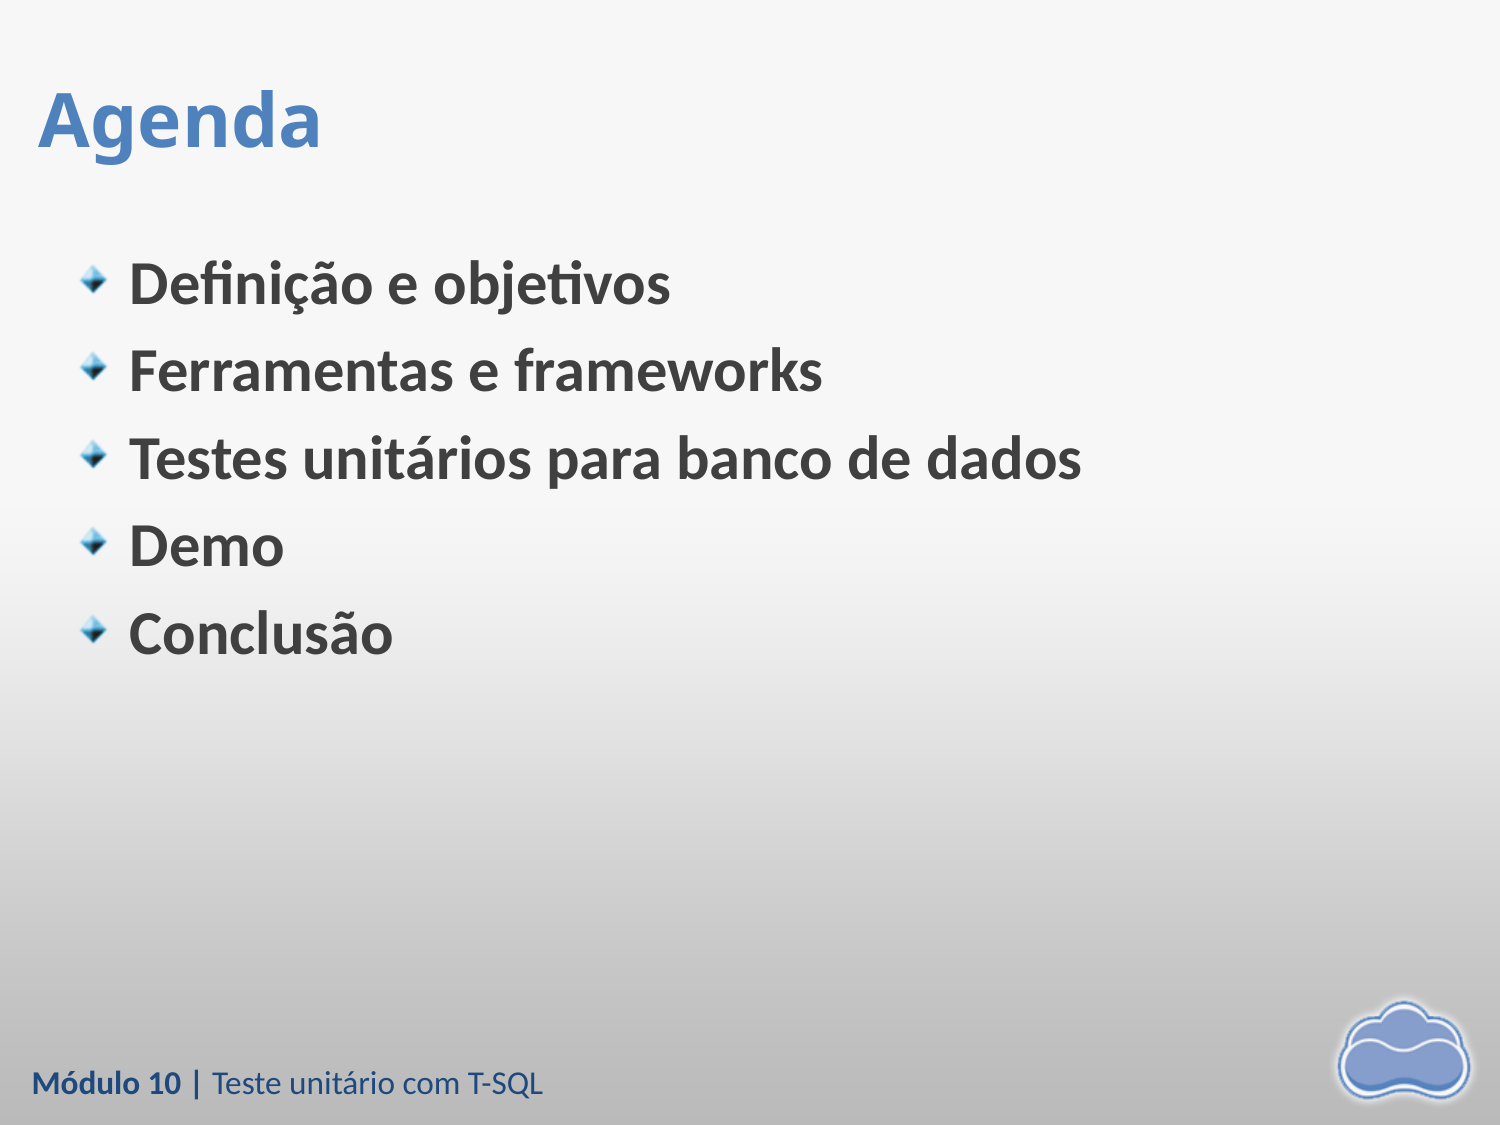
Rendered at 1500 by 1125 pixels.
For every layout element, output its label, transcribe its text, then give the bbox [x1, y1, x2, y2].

title Agenda [23, 58, 1500, 176]
picture [0, 0, 1500, 1125]
list Definição e objetivos Ferramentas e frameworks Testes unitários para banco de dados Demo Conclusão [58, 234, 1430, 1071]
